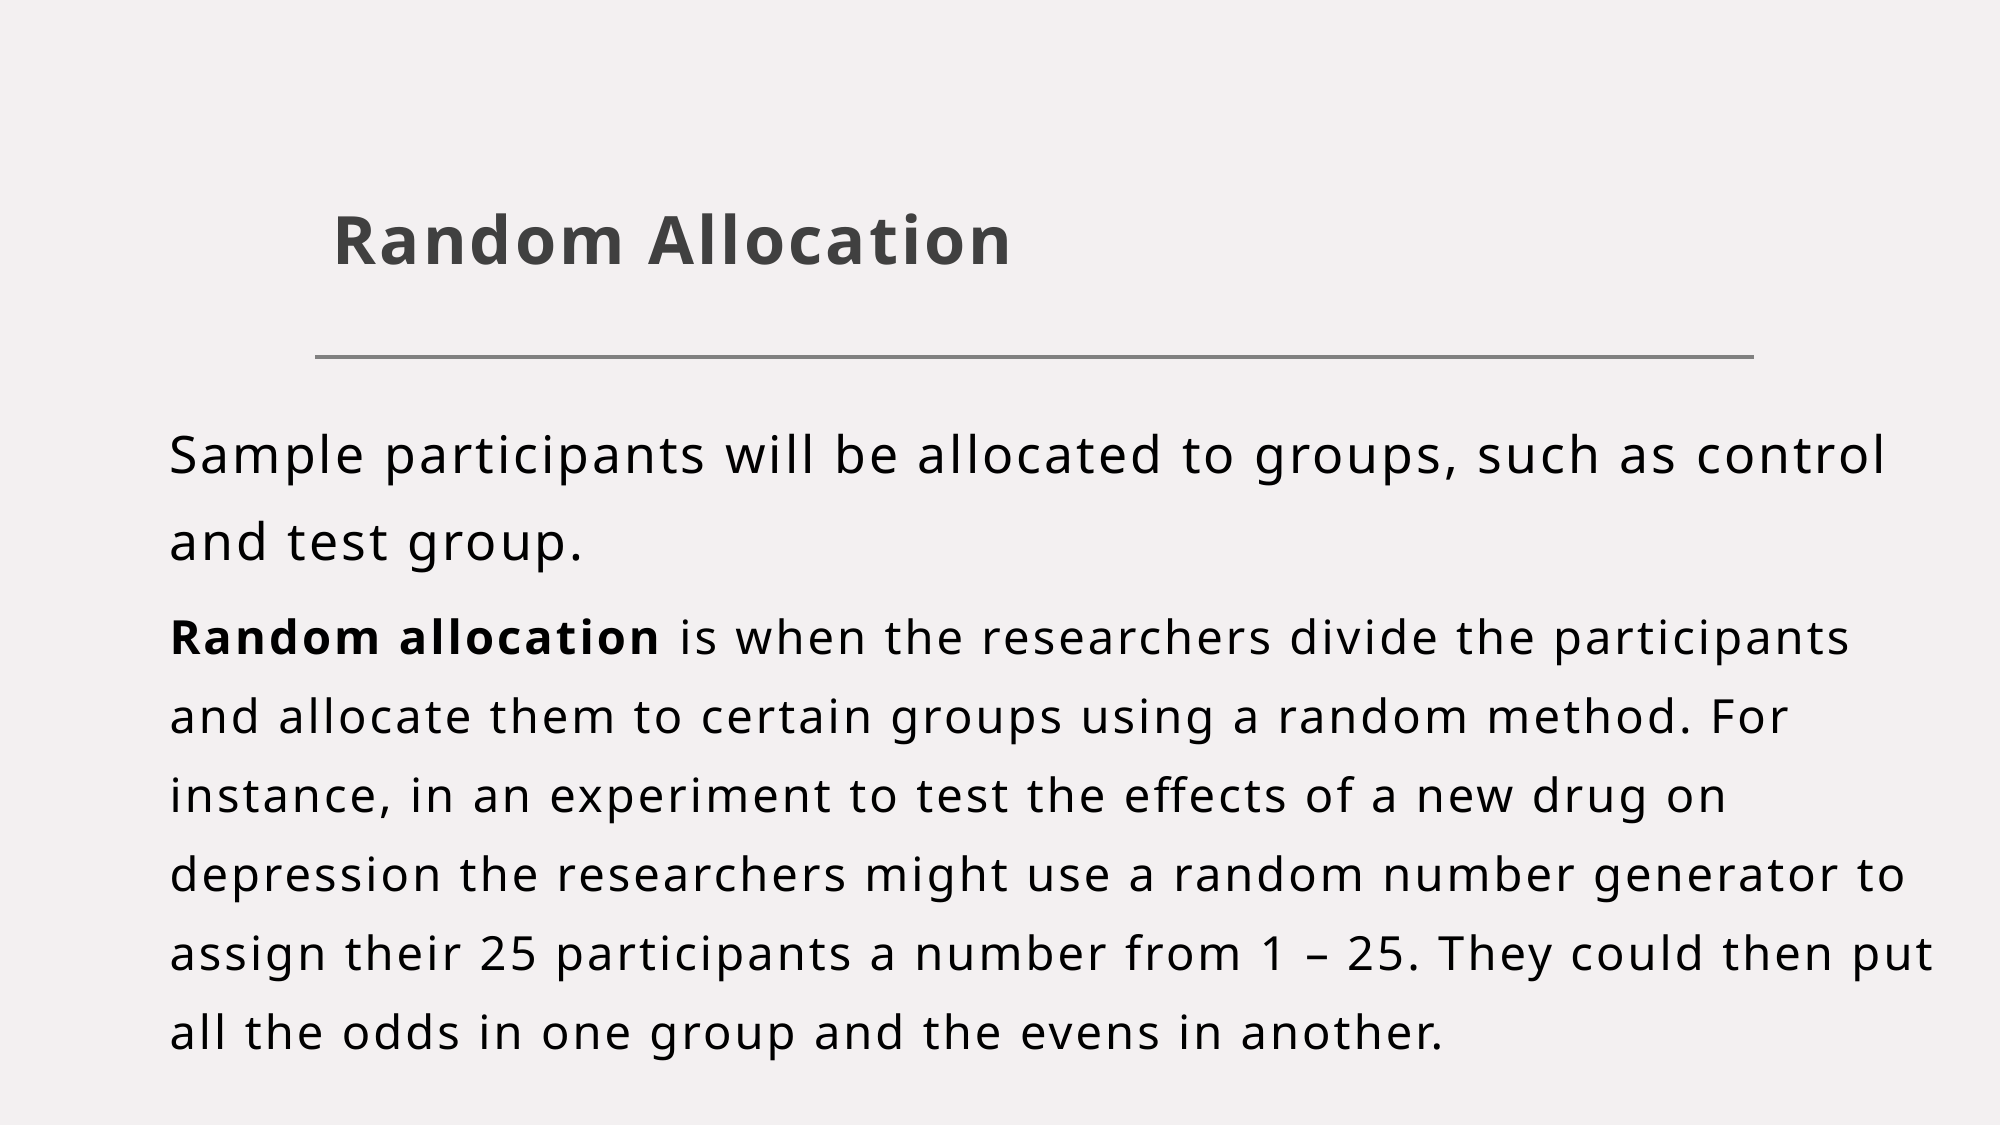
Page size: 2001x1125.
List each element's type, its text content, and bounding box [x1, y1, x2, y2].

list Sample participants will be allocated to groups, such as control and test group. Random allocation is when the researchers divide the participants and allocate them to certain groups using a random method. For instance, in an experiment to test the effects of a new drug on depression the researchers might use a random number generator to assign their 25 participants a number from 1 – 25. They could then put all the odds in one group and the evens in another. [151, 379, 1976, 1075]
title Random Allocation [315, 72, 1754, 294]
